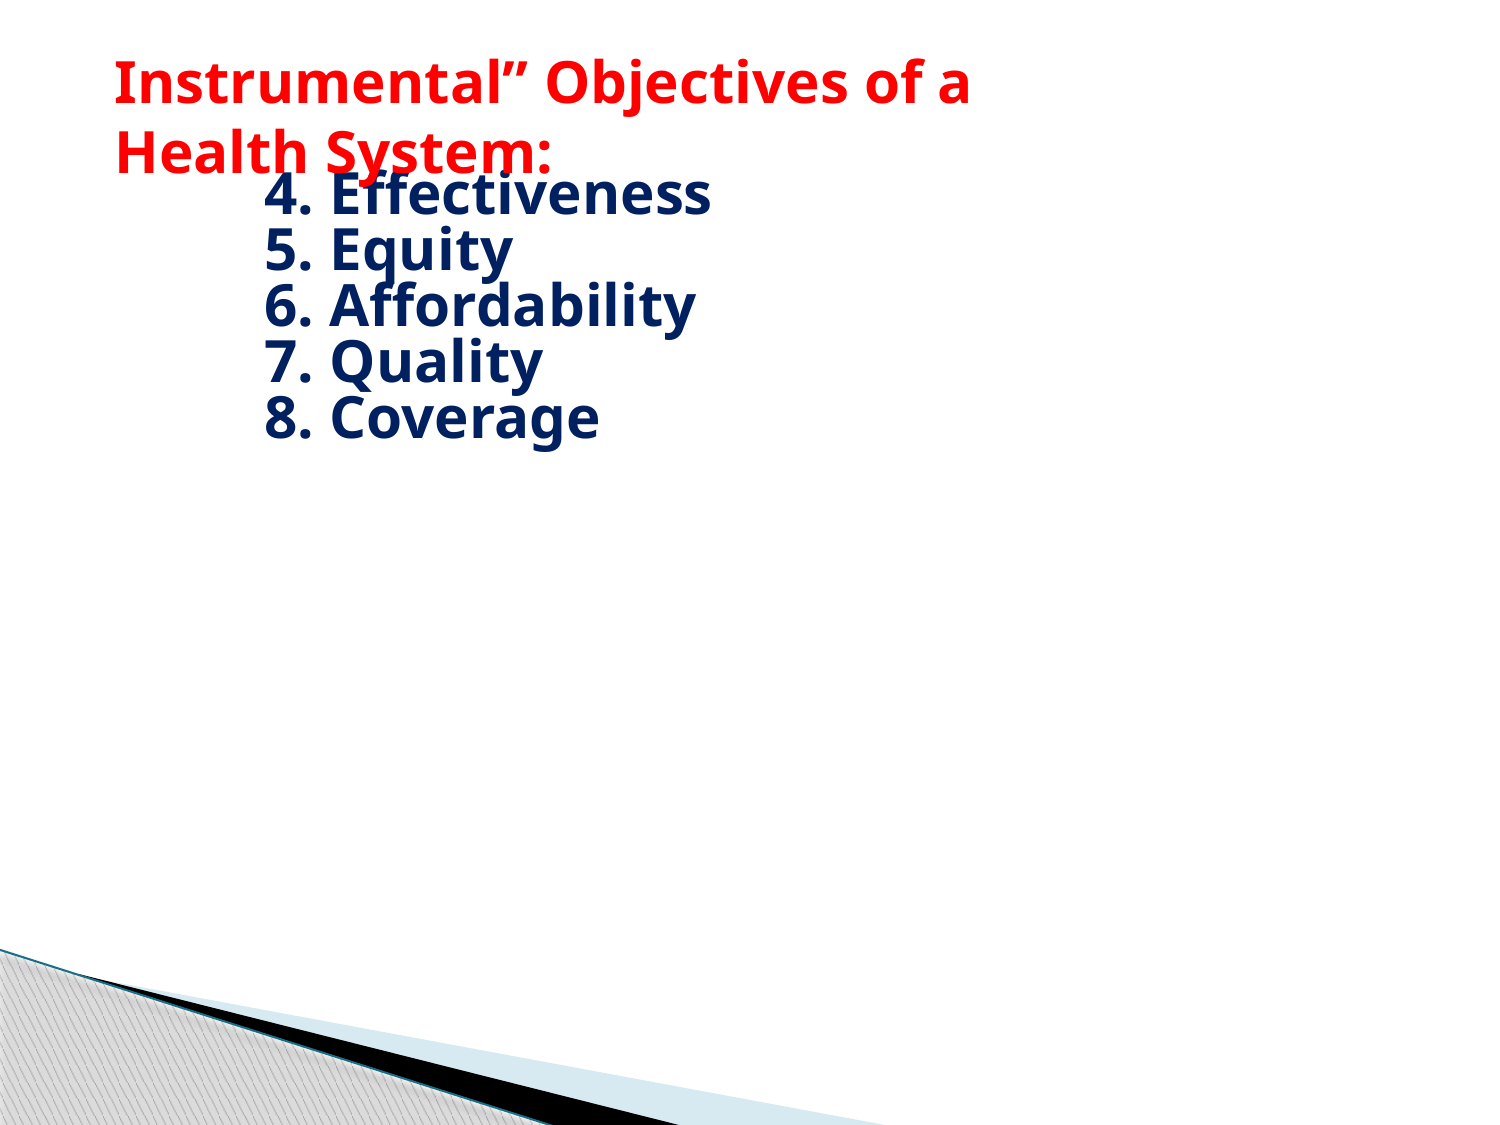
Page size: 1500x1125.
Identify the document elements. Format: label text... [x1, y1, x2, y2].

text_box 4. Effectiveness 5. Equity 6. Affordability 7. Quality 8. Coverage [174, 193, 1275, 458]
text_box Instrumental” Objectives of a Health System: [99, 37, 1275, 193]
